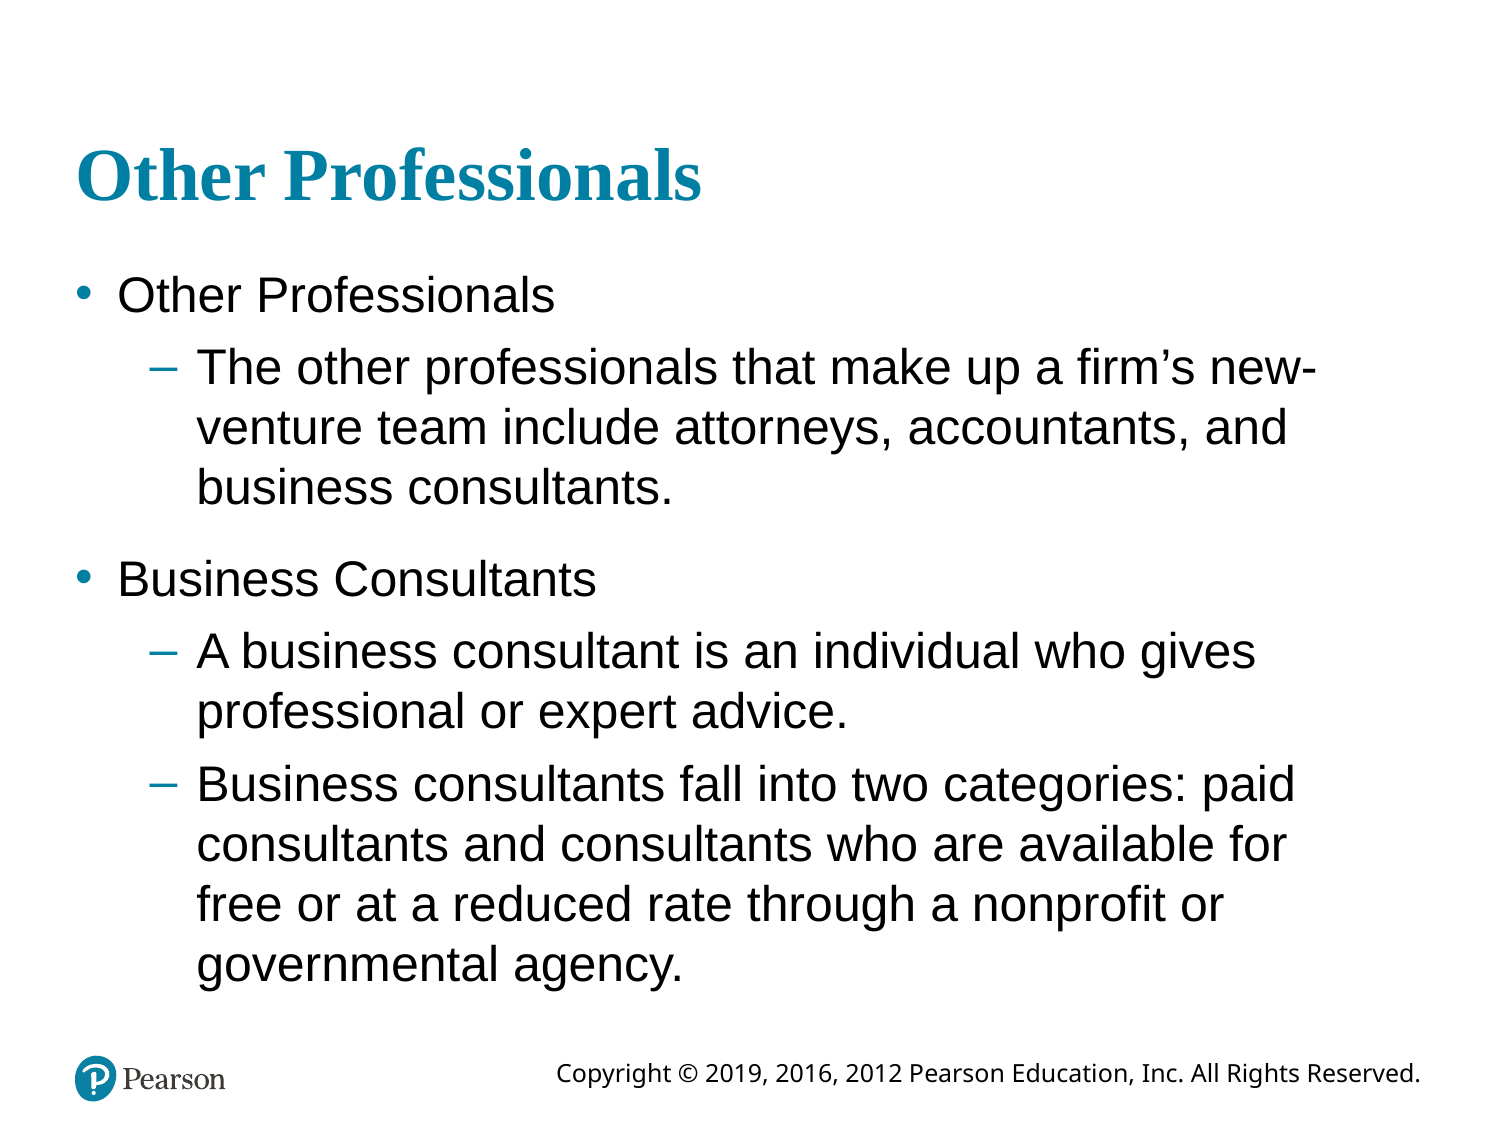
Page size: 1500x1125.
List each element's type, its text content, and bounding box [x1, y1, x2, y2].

list Other Professionals The other professionals that make up a firm’s new-venture team include attorneys, accountants, and business consultants. Business Consultants A business consultant is an individual who gives professional or expert advice. Business consultants fall into two categories: paid consultants and consultants who are available for free or at a reduced rate through a nonprofit or governmental agency. [75, 262, 1388, 1005]
title Other Professionals [75, 35, 1425, 216]
